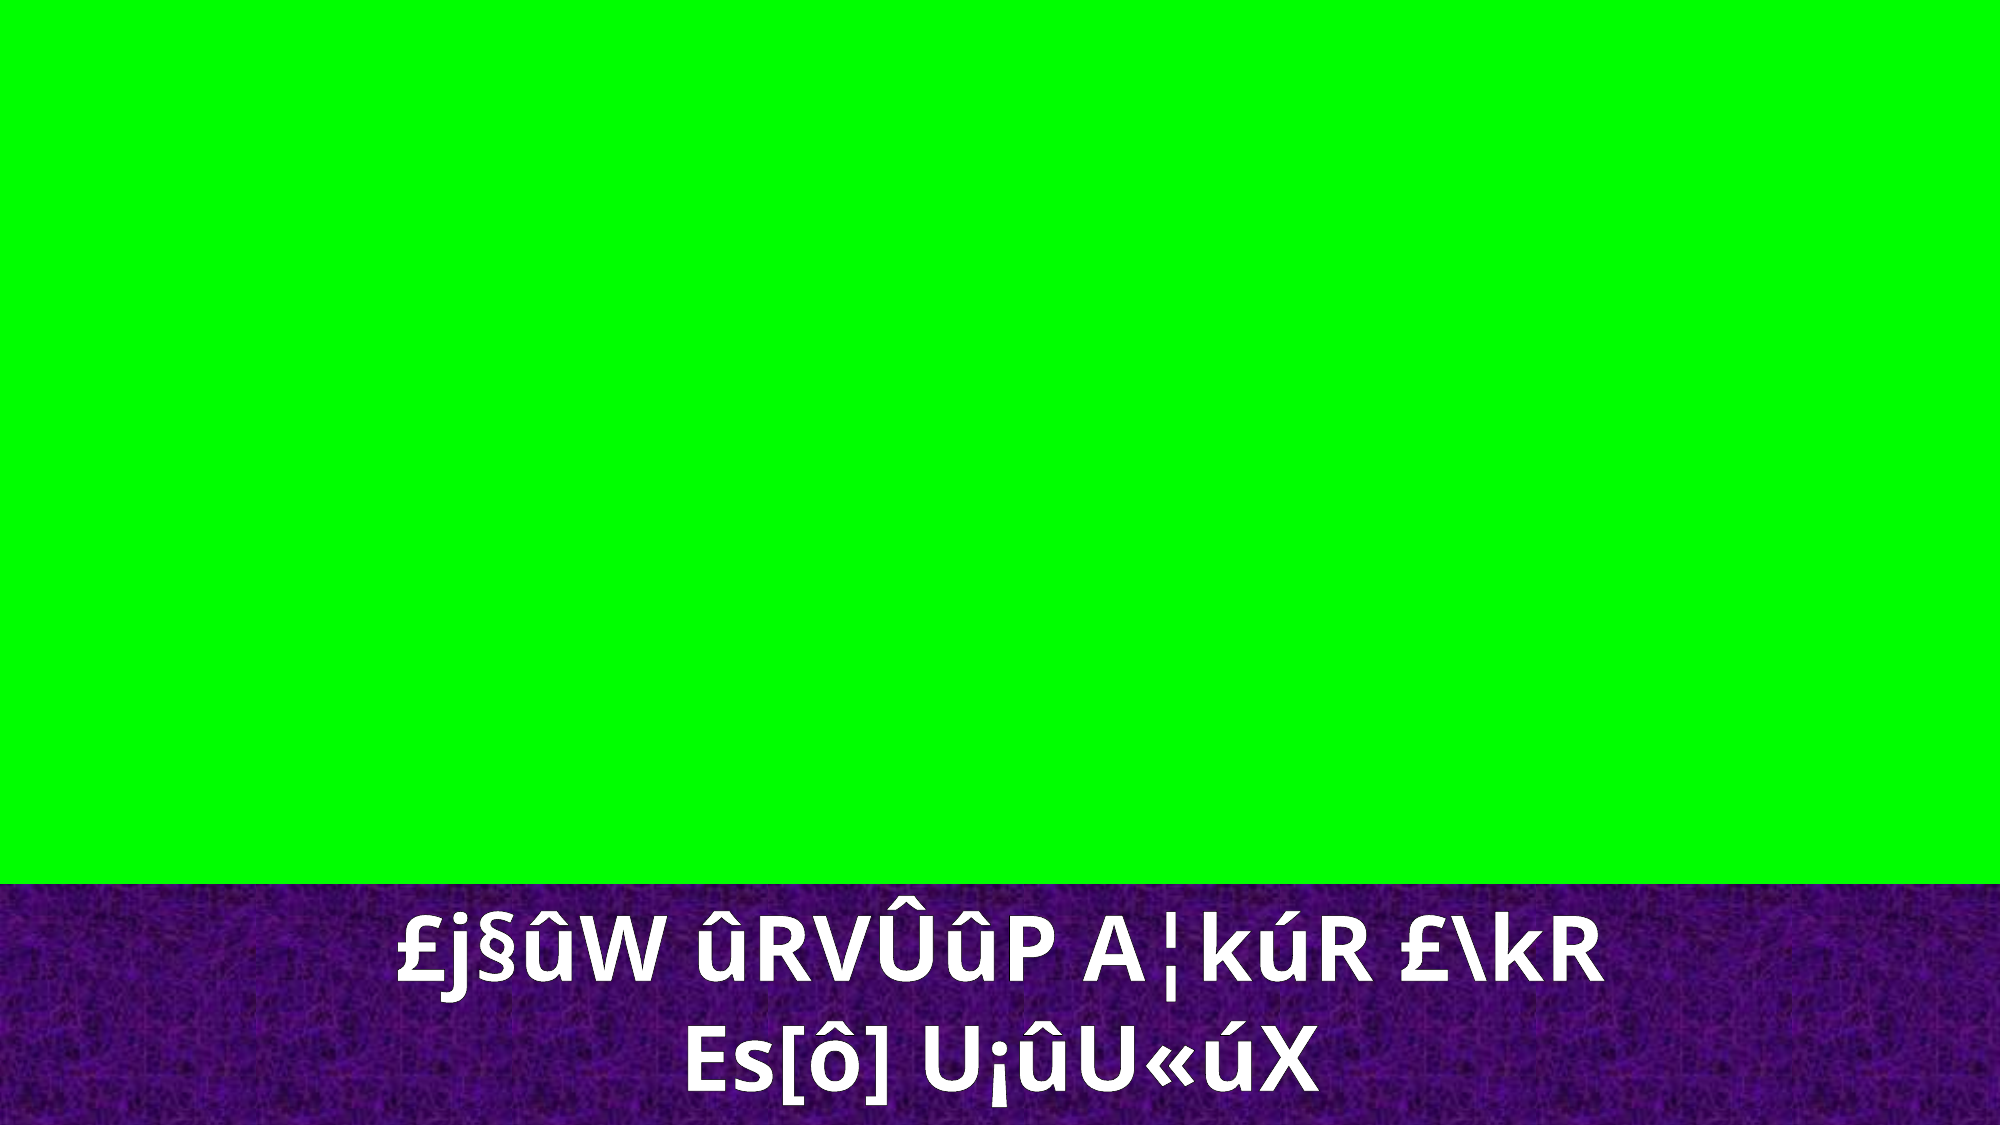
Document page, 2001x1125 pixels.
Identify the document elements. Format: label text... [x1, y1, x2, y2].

text_box £j§ûW ûRVÛûP A¦kúR £\kR Es[ô] U¡ûU«úX [302, 882, 1698, 1117]
text_box [0, 884, 2000, 1125]
